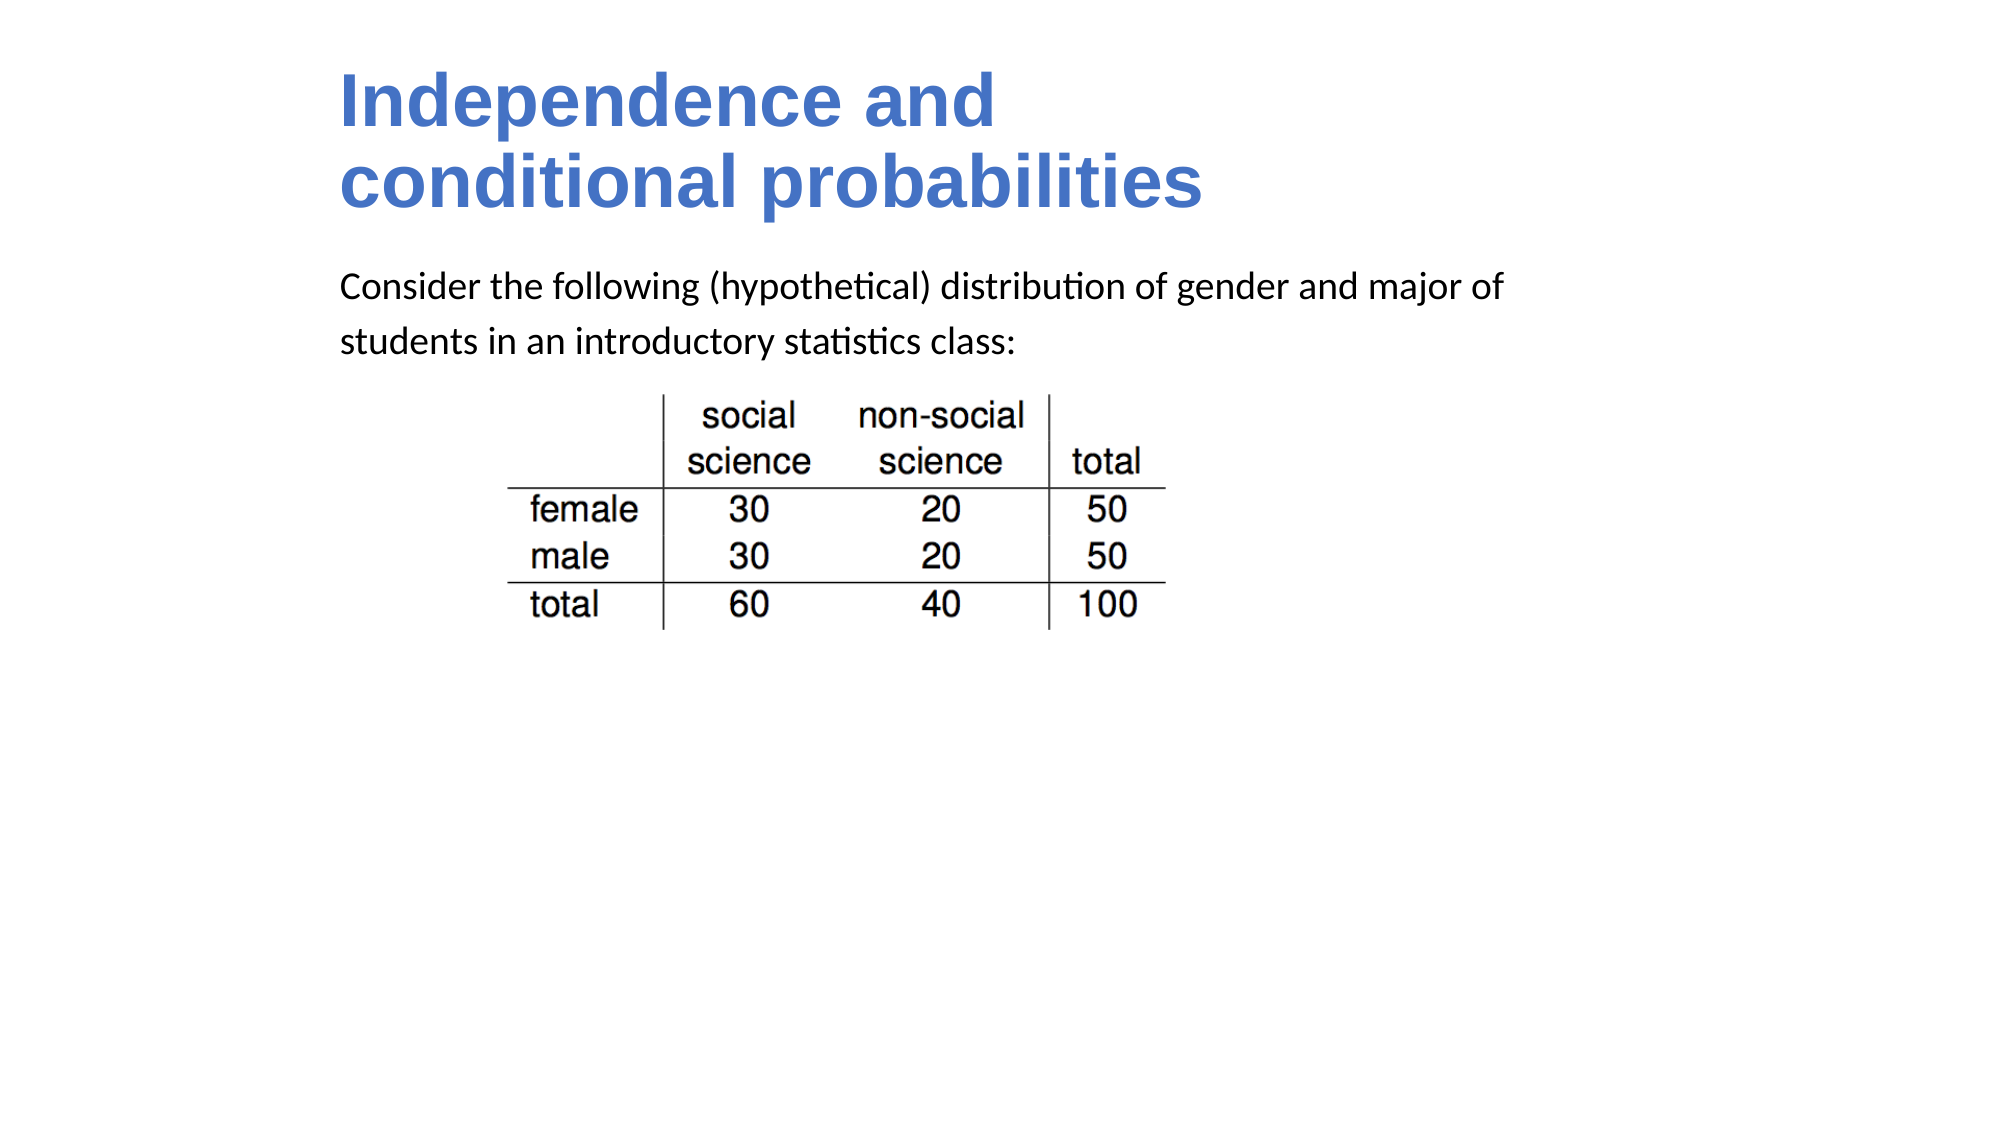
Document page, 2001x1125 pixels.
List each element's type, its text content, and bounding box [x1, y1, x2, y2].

picture [500, 389, 1170, 630]
title Independence and conditional probabilities [324, 50, 1675, 239]
list Consider the following (hypothetical) distribution of gender and major of students in an introductory statistics class: [324, 239, 1621, 375]
